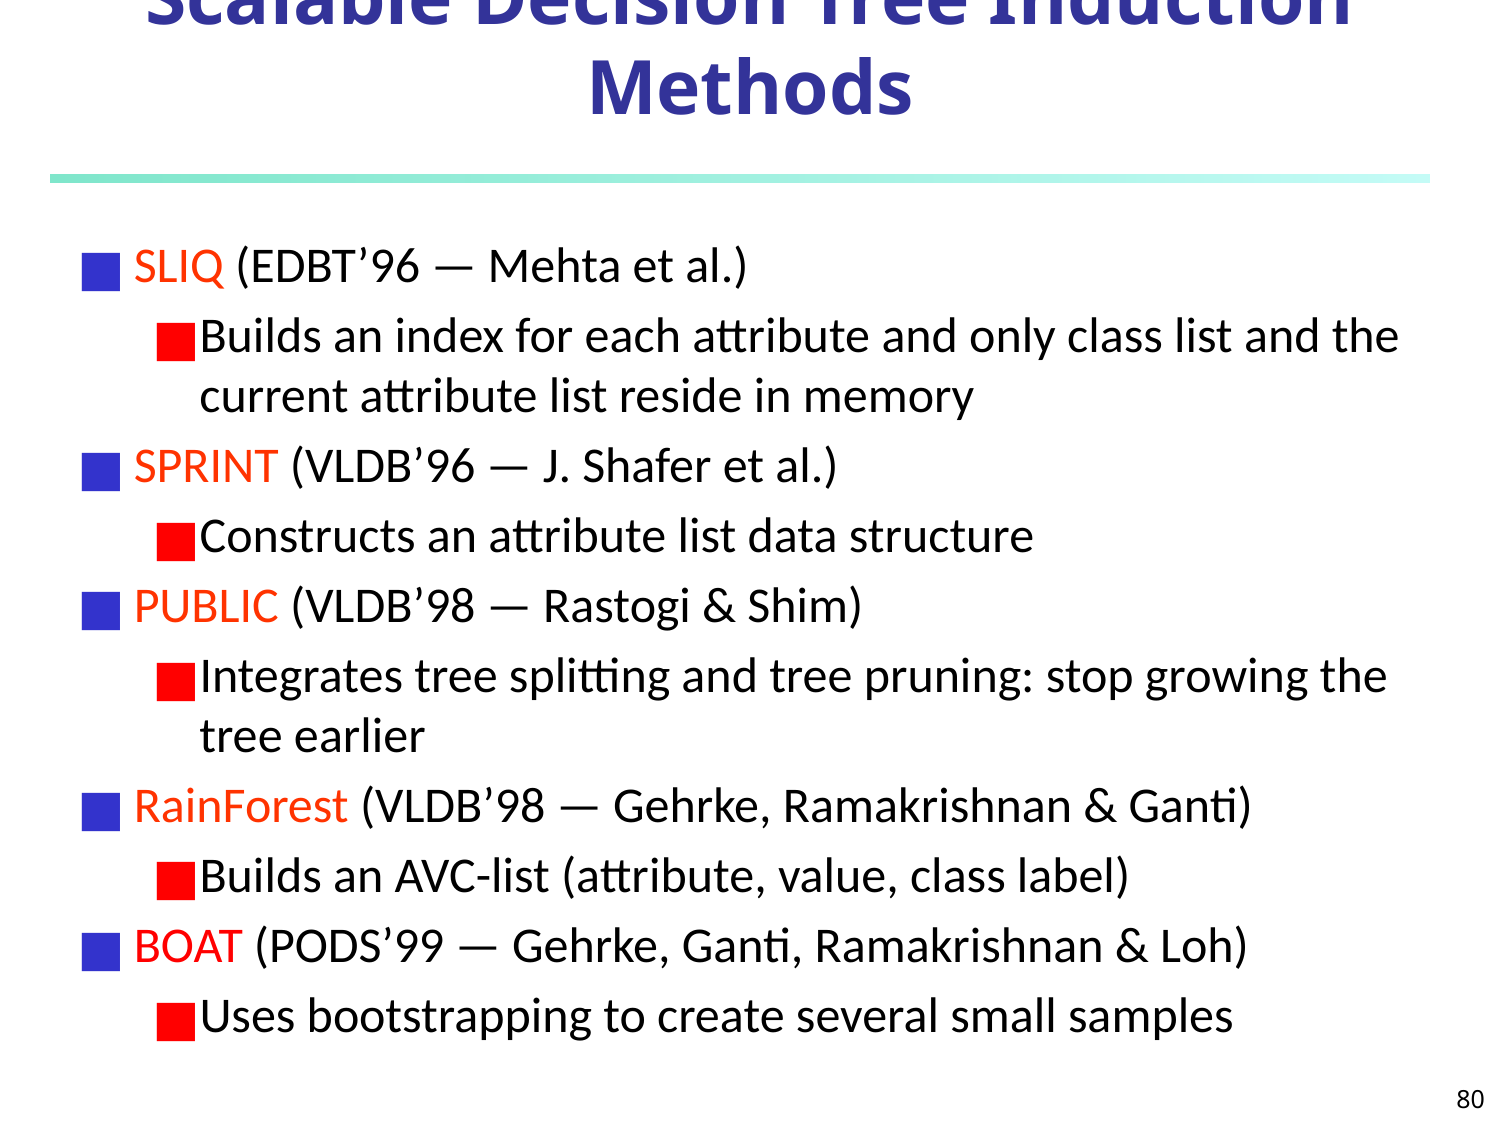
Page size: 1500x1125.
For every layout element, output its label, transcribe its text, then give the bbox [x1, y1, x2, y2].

title Scalable Decision Tree Induction Methods [50, 50, 1450, 138]
text_box ‹#› [1187, 1062, 1500, 1125]
list SLIQ (EDBT’96 — Mehta et al.) Builds an index for each attribute and only class list and the current attribute list reside in memory SPRINT (VLDB’96 — J. Shafer et al.) Constructs an attribute list data structure PUBLIC (VLDB’98 — Rastogi & Shim) Integrates tree splitting and tree pruning: stop growing the tree earlier RainForest (VLDB’98 — Gehrke, Ramakrishnan & Ganti) Builds an AVC-list (attribute, value, class label) BOAT (PODS’99 — Gehrke, Ganti, Ramakrishnan & Loh) Uses bootstrapping to create several small samples [62, 224, 1463, 1063]
